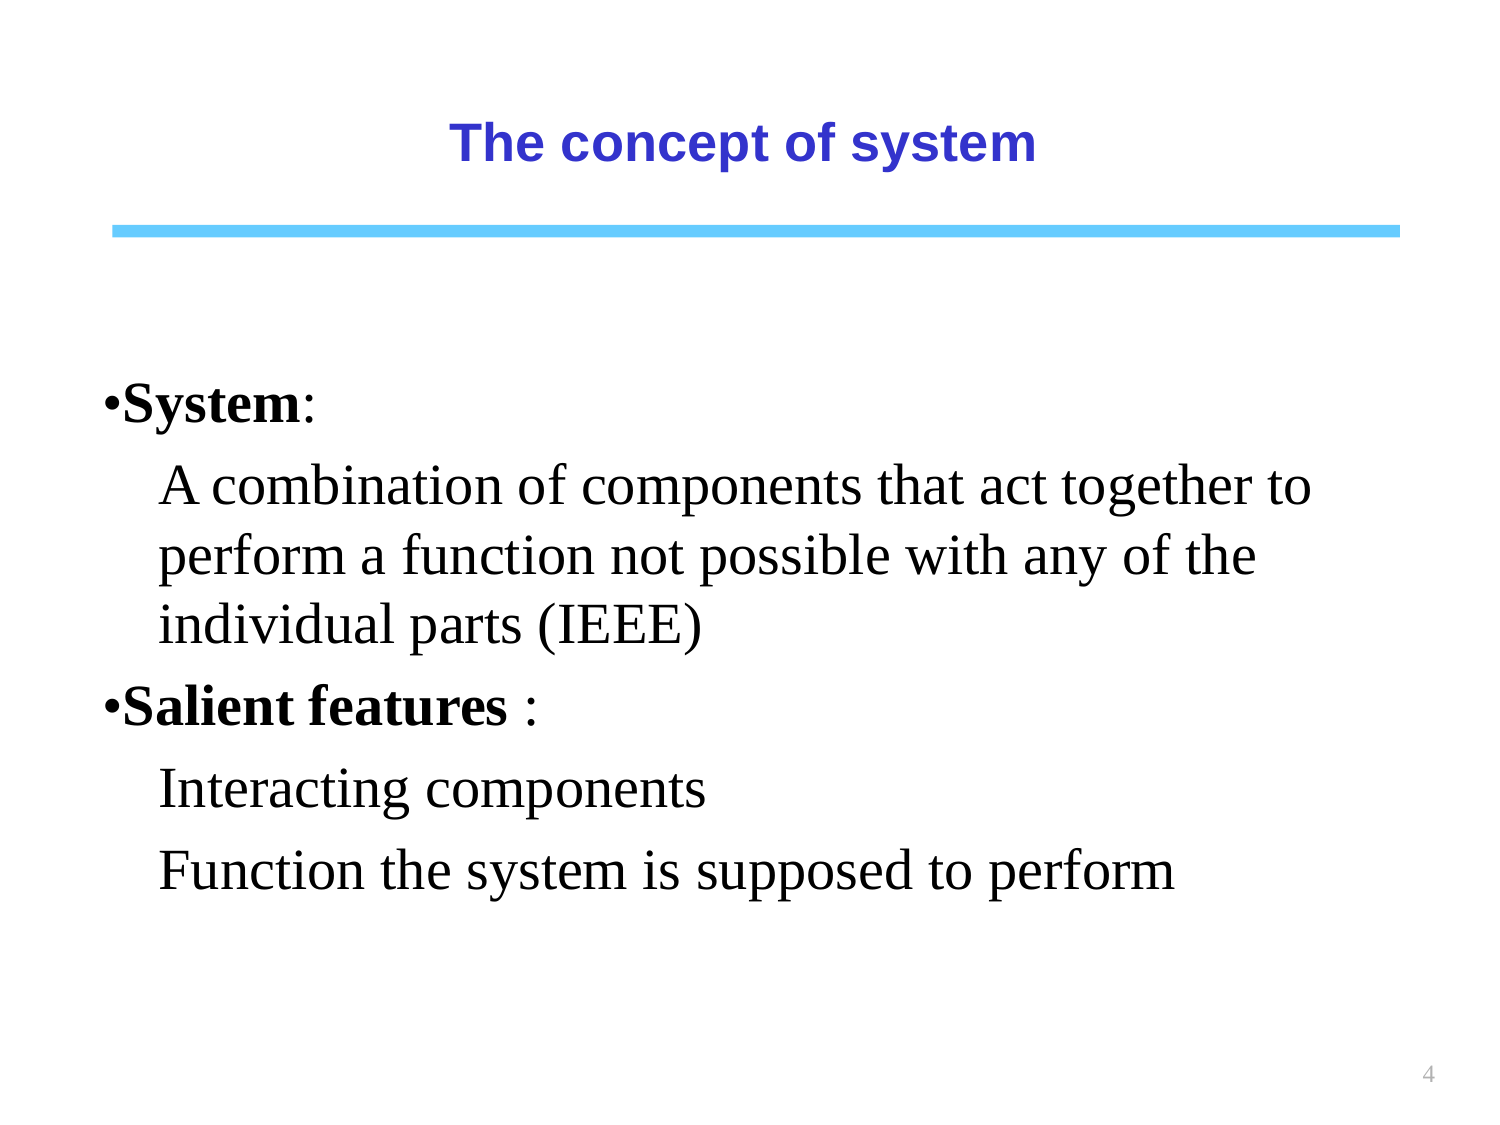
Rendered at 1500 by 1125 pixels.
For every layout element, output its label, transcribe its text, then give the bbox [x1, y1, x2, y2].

text_box The concept of system [99, 99, 1388, 180]
text_box •System: A combination of components that act together to perform a function not possible with any of the individual parts (IEEE) •Salient features : Interacting components Function the system is supposed to perform [87, 275, 1438, 1050]
text_box [112, 224, 1400, 238]
slide_number 4 [1137, 1049, 1451, 1125]
